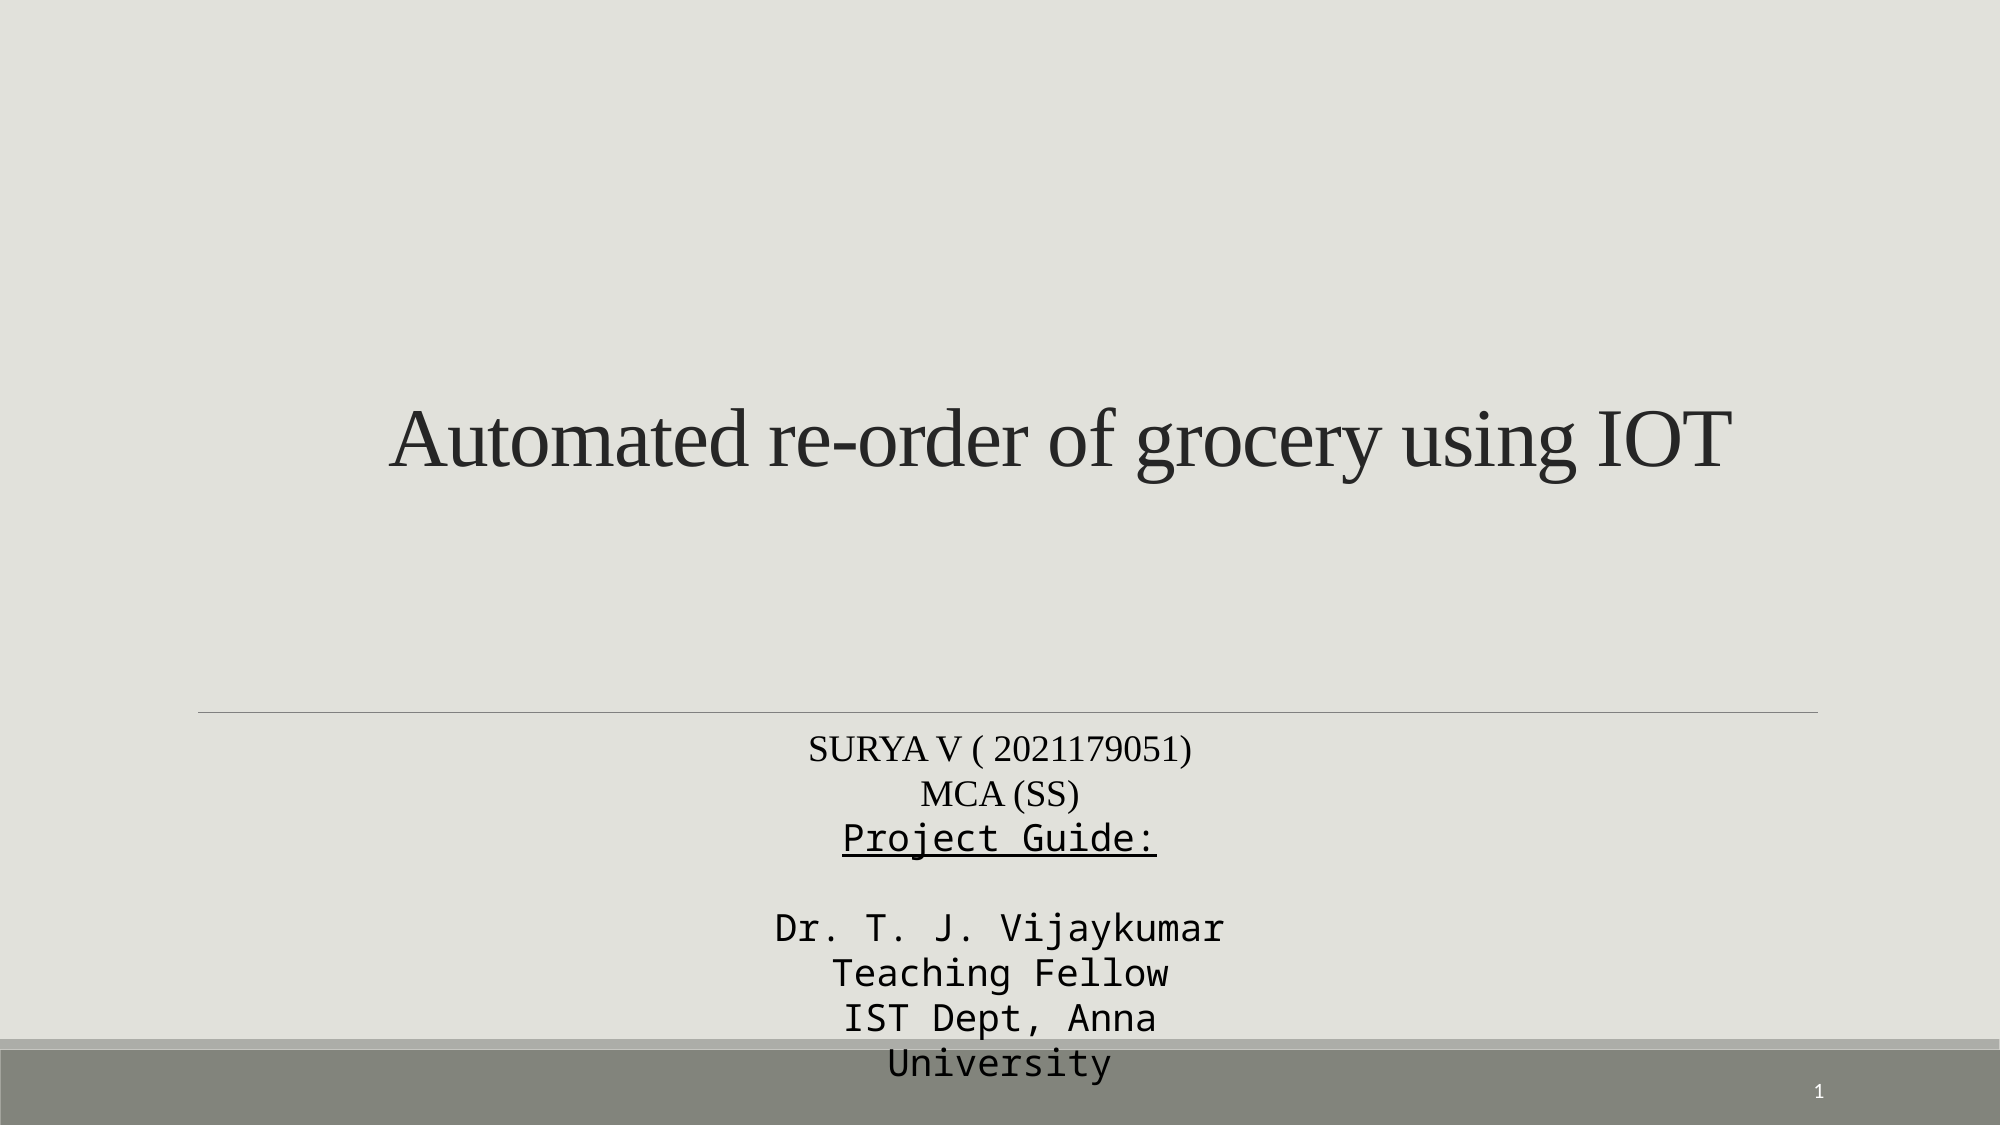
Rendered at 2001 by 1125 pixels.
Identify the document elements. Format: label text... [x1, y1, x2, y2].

text_box SURYA V ( 2021179051) MCA (SS) Project Guide: Dr. T. J. Vijaykumar Teaching Fellow IST Dept, Anna University [712, 716, 1288, 1092]
slide_number 1 [1624, 1059, 1840, 1120]
title Automated re-order of grocery using IOT [194, 158, 1929, 724]
